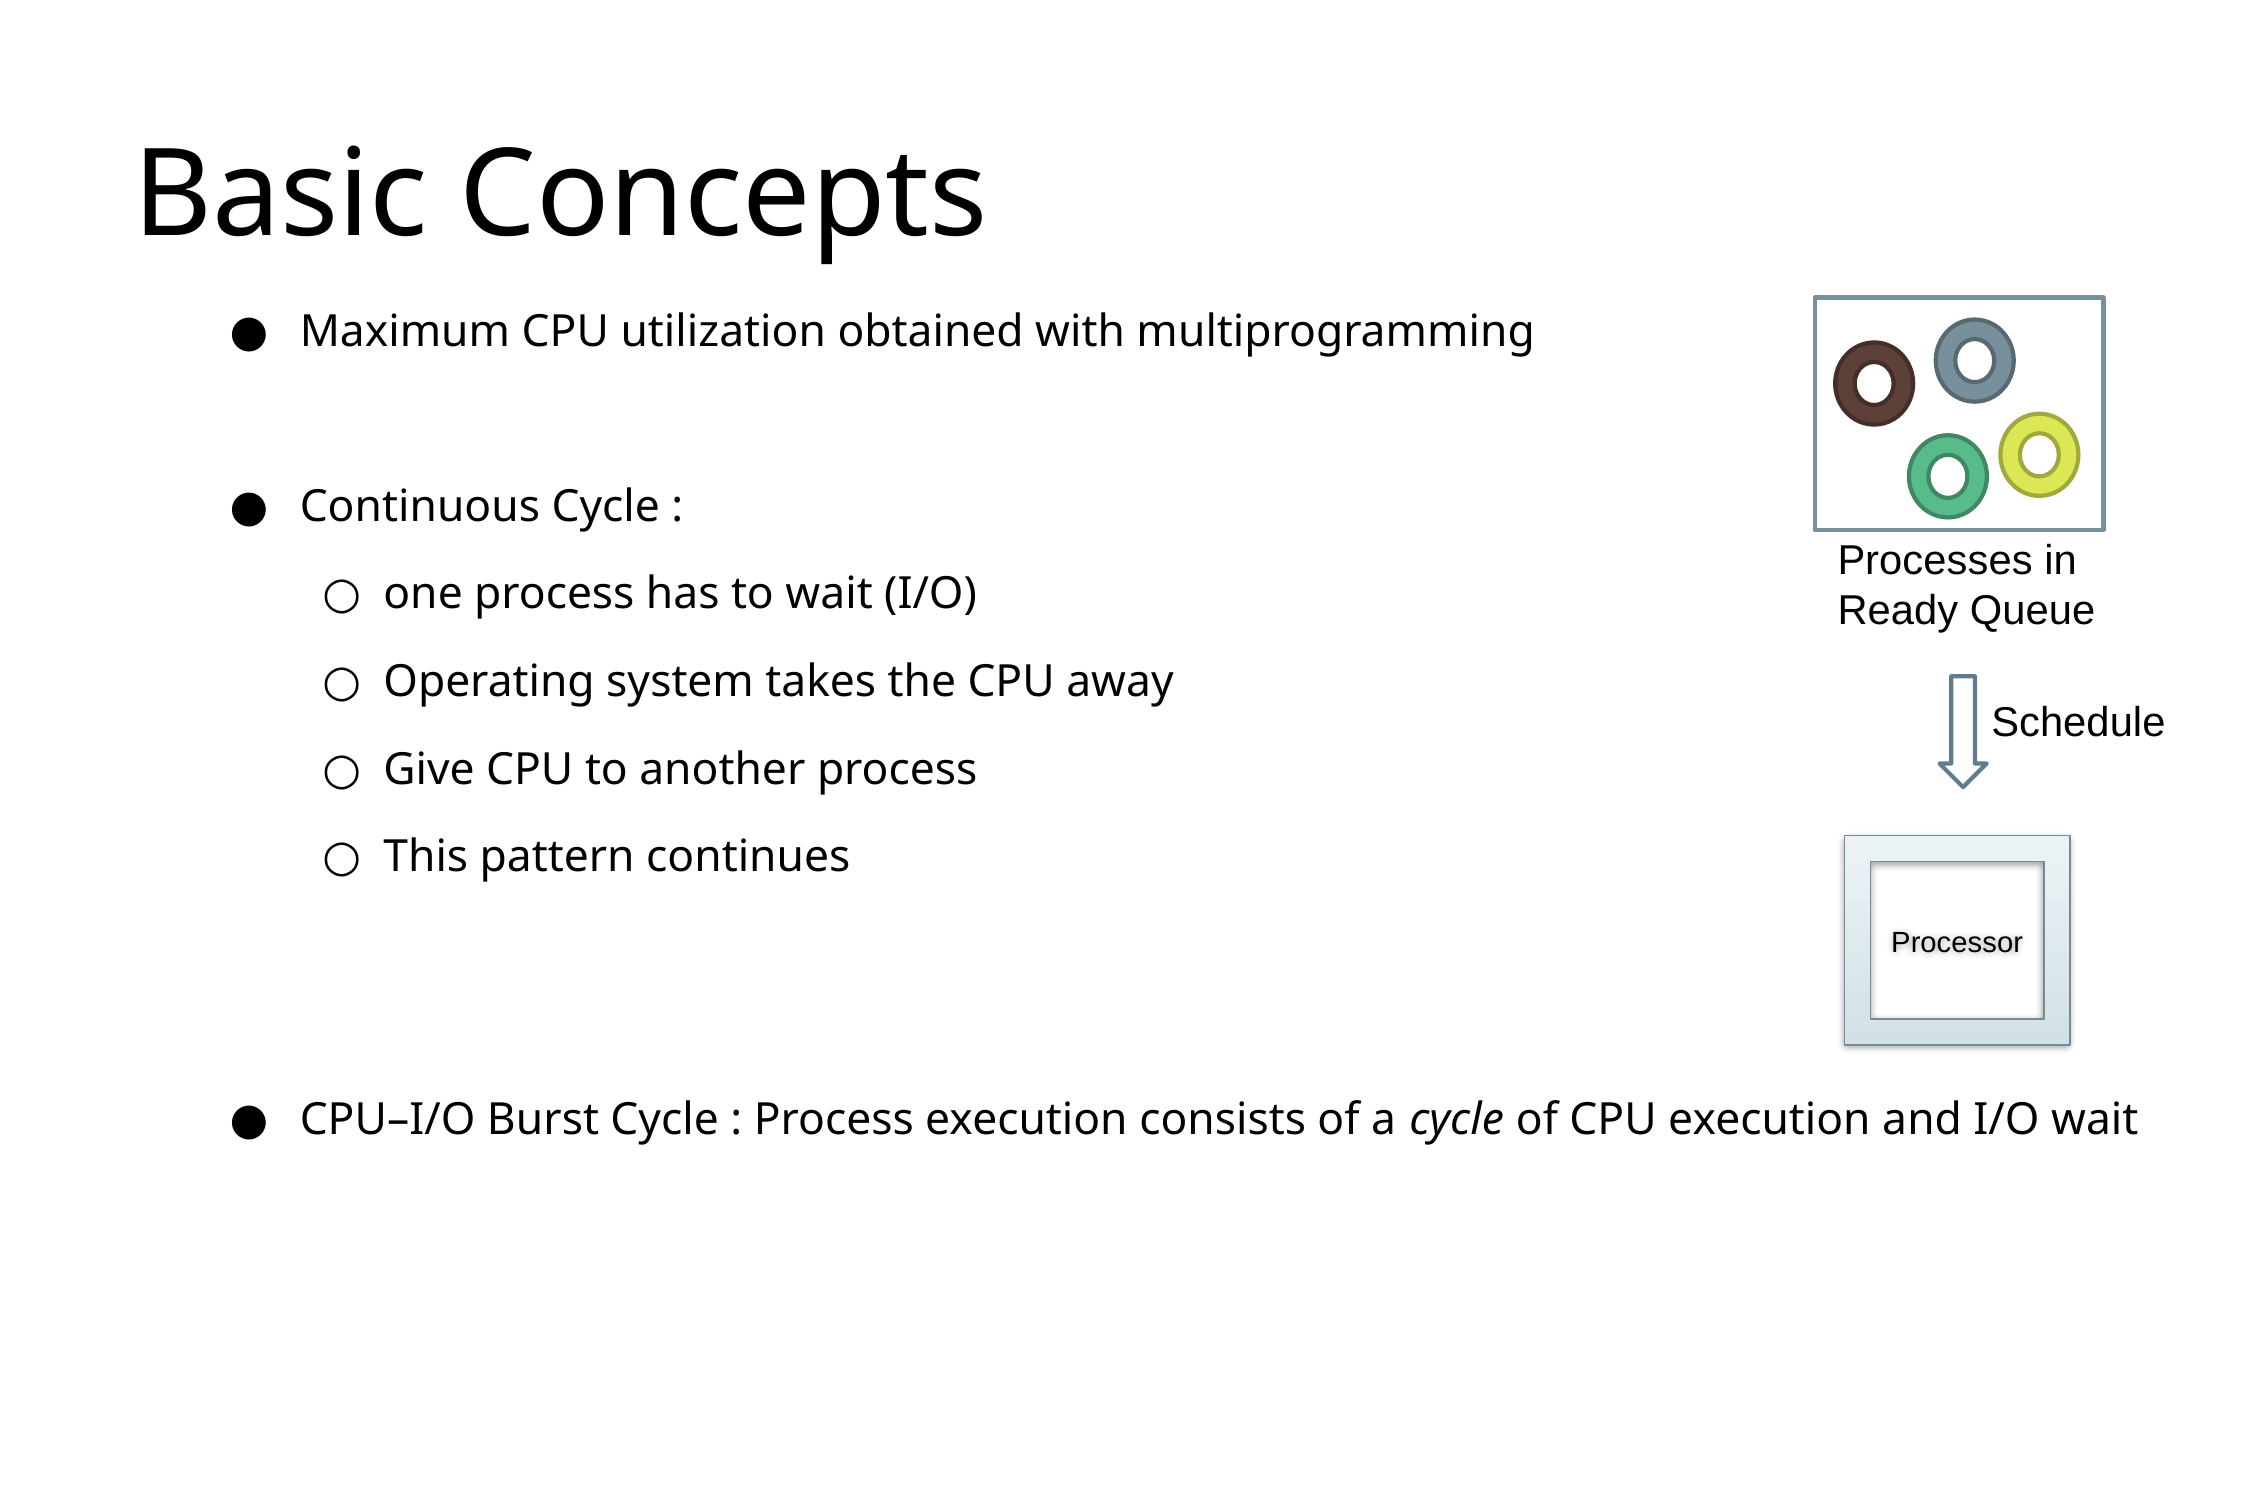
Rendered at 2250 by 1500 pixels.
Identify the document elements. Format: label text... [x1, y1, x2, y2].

title Basic Concepts [112, 94, 2138, 282]
list Maximum CPU utilization obtained with multiprogramming Continuous Cycle : one process has to wait (I/O) Operating system takes the CPU away Give CPU to another process This pattern continues CPU–I/O Burst Cycle : Process execution consists of a cycle of CPU execution and I/O wait [207, 278, 2183, 1228]
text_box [1814, 297, 2183, 1046]
